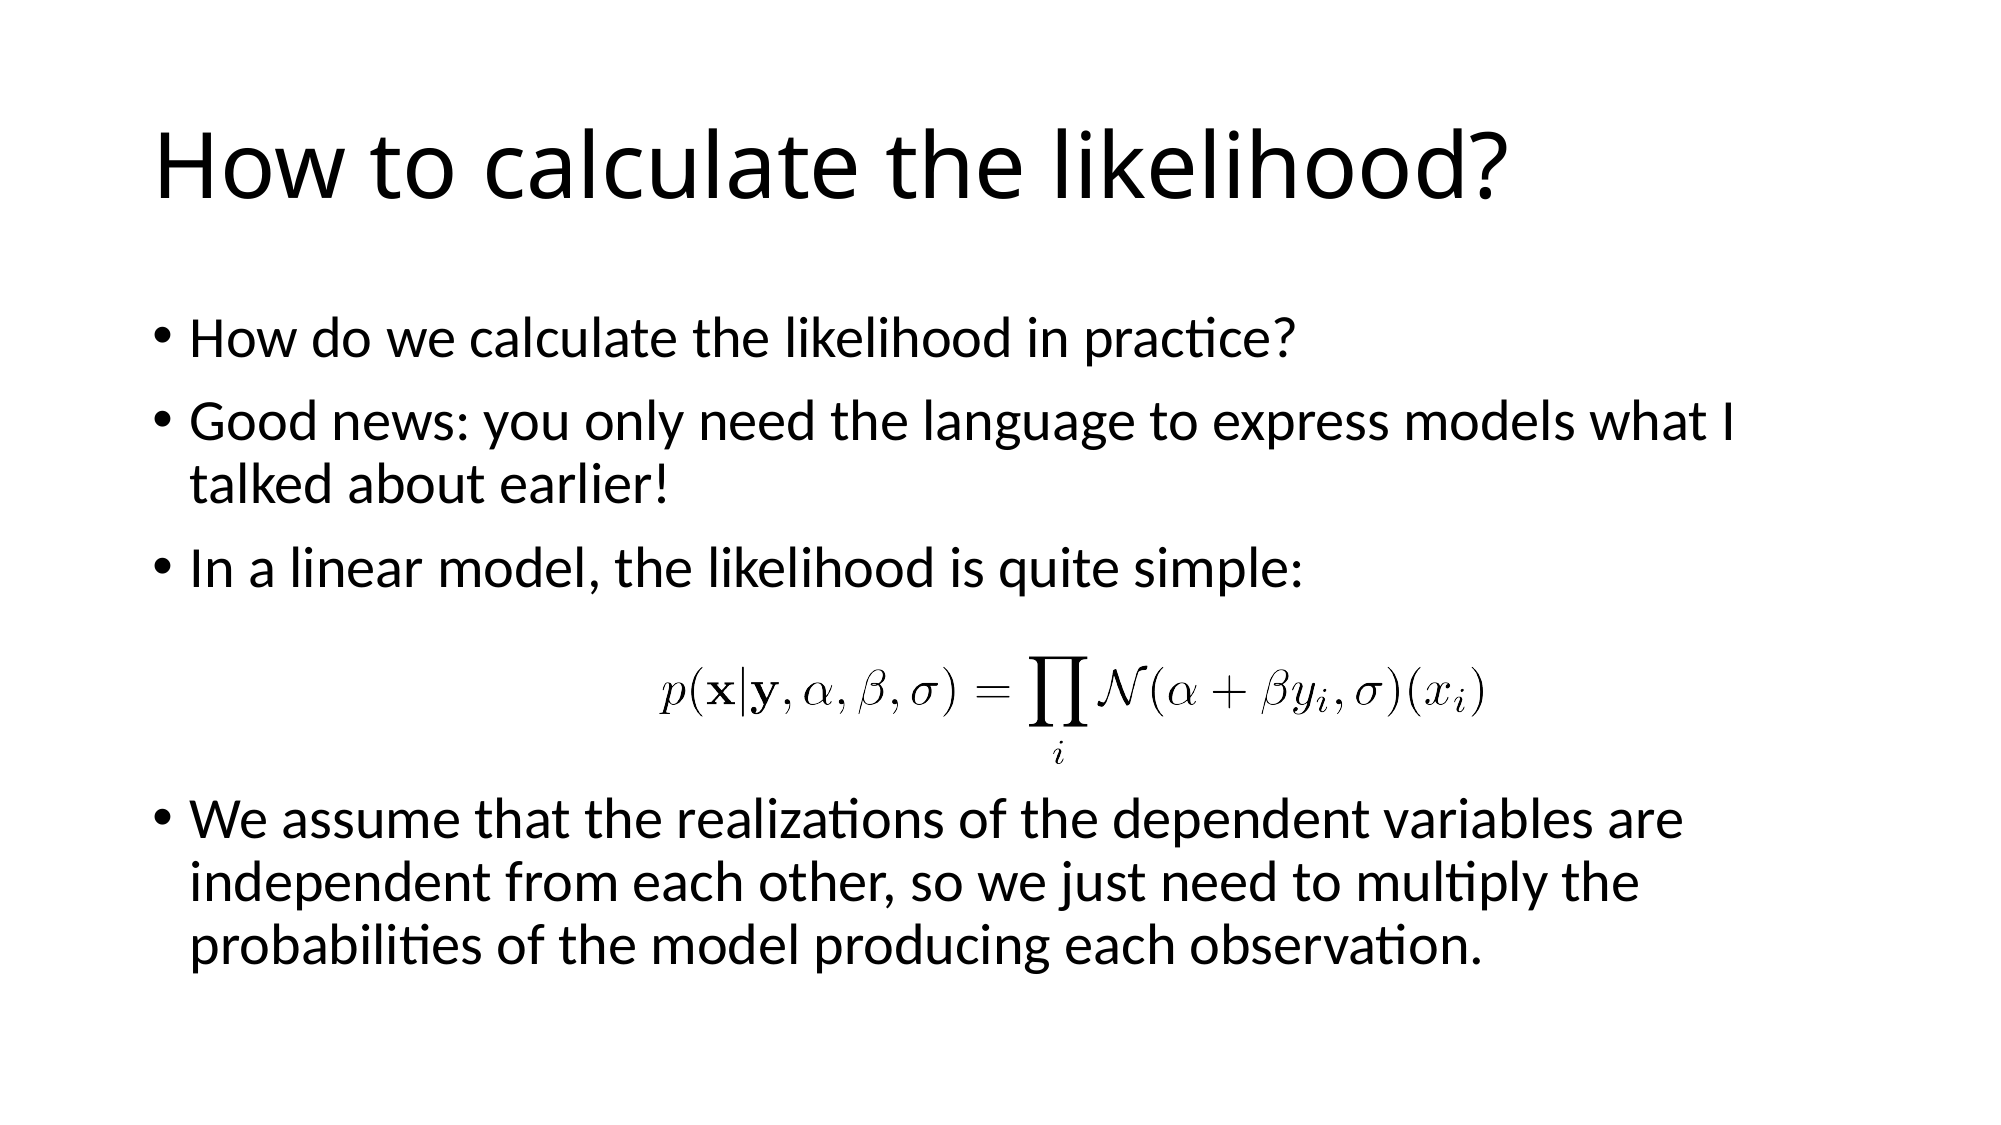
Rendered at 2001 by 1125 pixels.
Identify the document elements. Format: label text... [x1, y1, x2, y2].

picture [659, 656, 1483, 764]
list How do we calculate the likelihood in practice? Good news: you only need the language to express models what I talked about earlier! In a linear model, the likelihood is quite simple: We assume that the realizations of the dependent variables are independent from each other, so we just need to multiply the probabilities of the model producing each observation. [137, 299, 1863, 1014]
title How to calculate the likelihood? [137, 59, 1863, 278]
